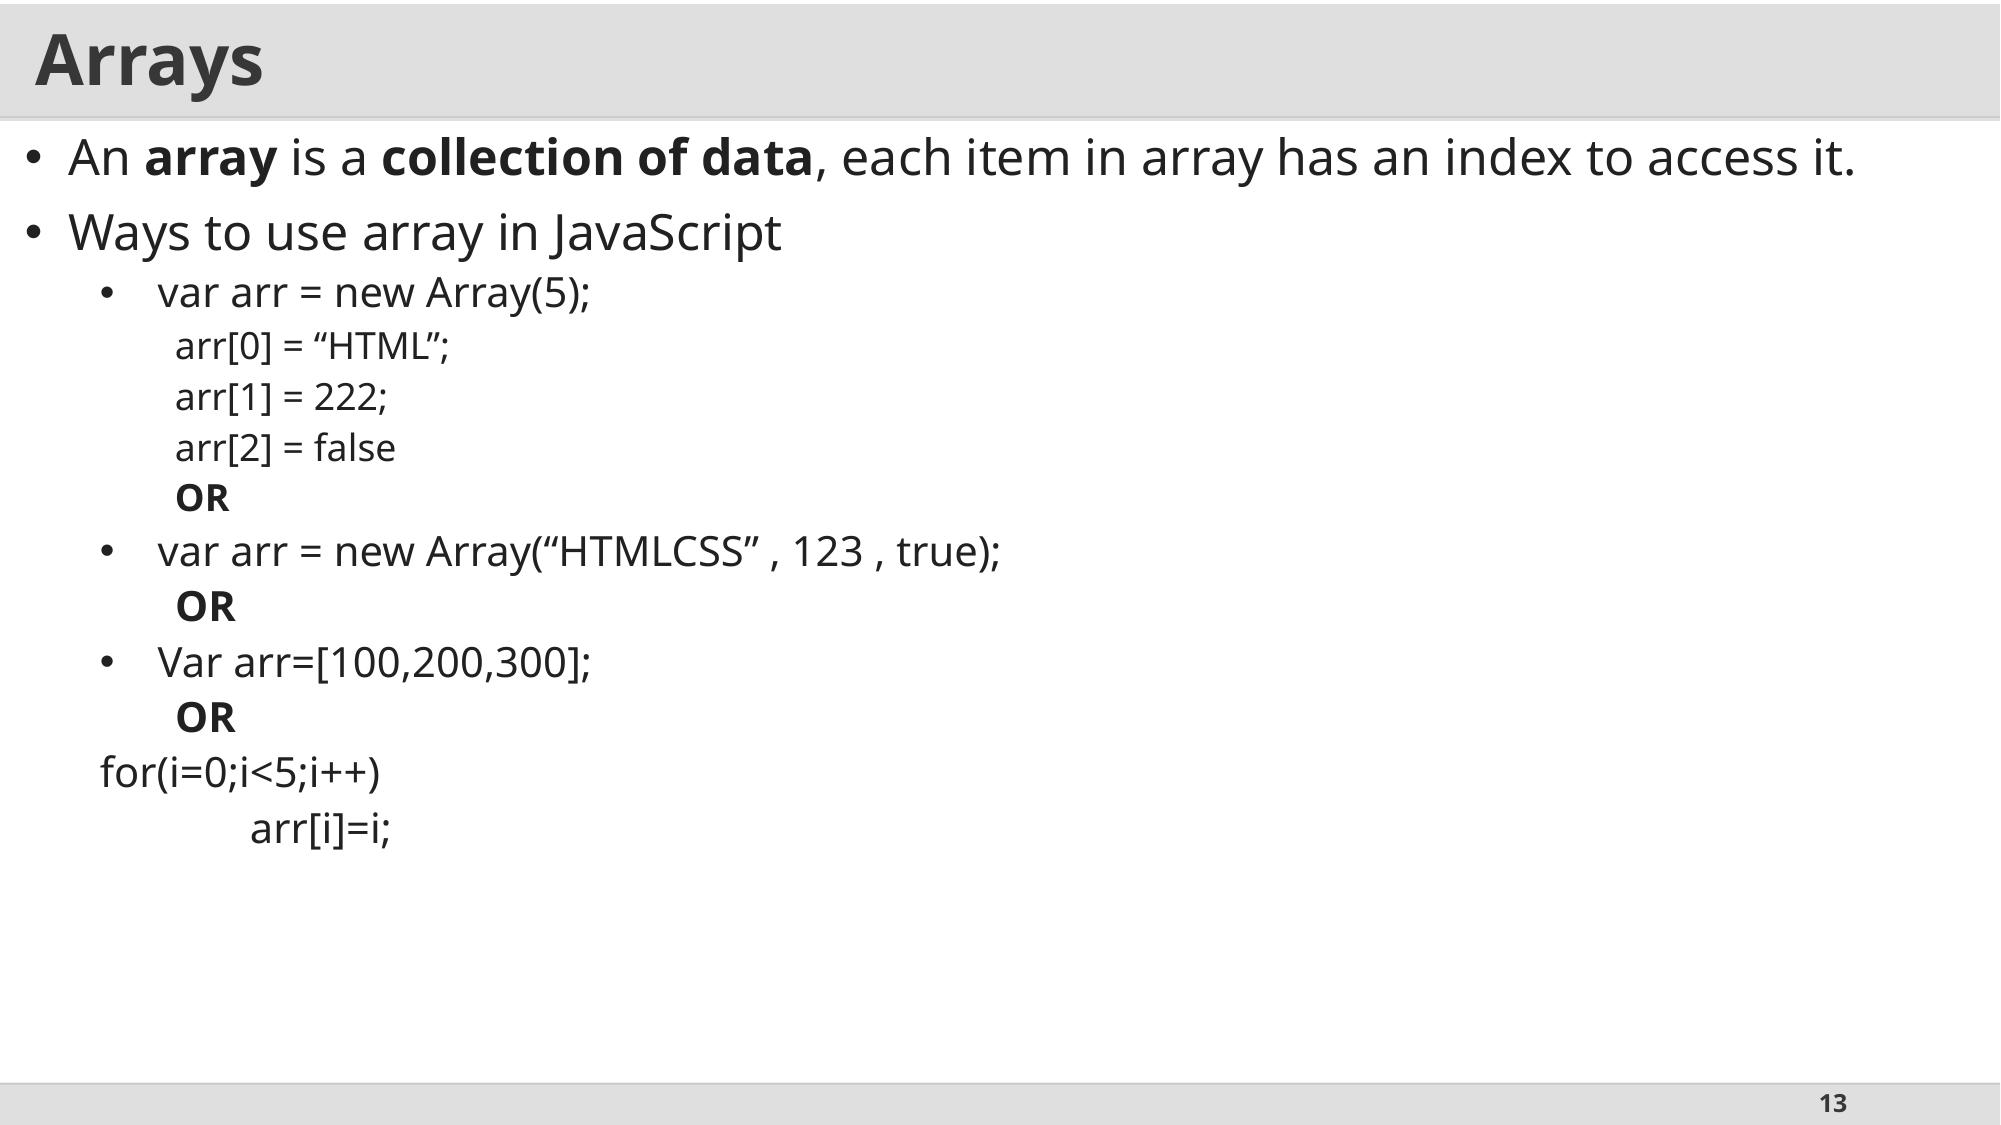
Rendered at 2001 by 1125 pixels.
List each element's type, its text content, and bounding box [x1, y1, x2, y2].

title Arrays [0, 4, 2000, 121]
list An array is a collection of data, each item in array has an index to access it. Ways to use array in JavaScript var arr = new Array(5); arr[0] = “HTML”; arr[1] = 222; arr[2] = false OR var arr = new Array(“HTMLCSS” , 123 , true); OR Var arr=[100,200,300]; OR for(i=0;i<5;i++) arr[i]=i; [9, 124, 1967, 1042]
